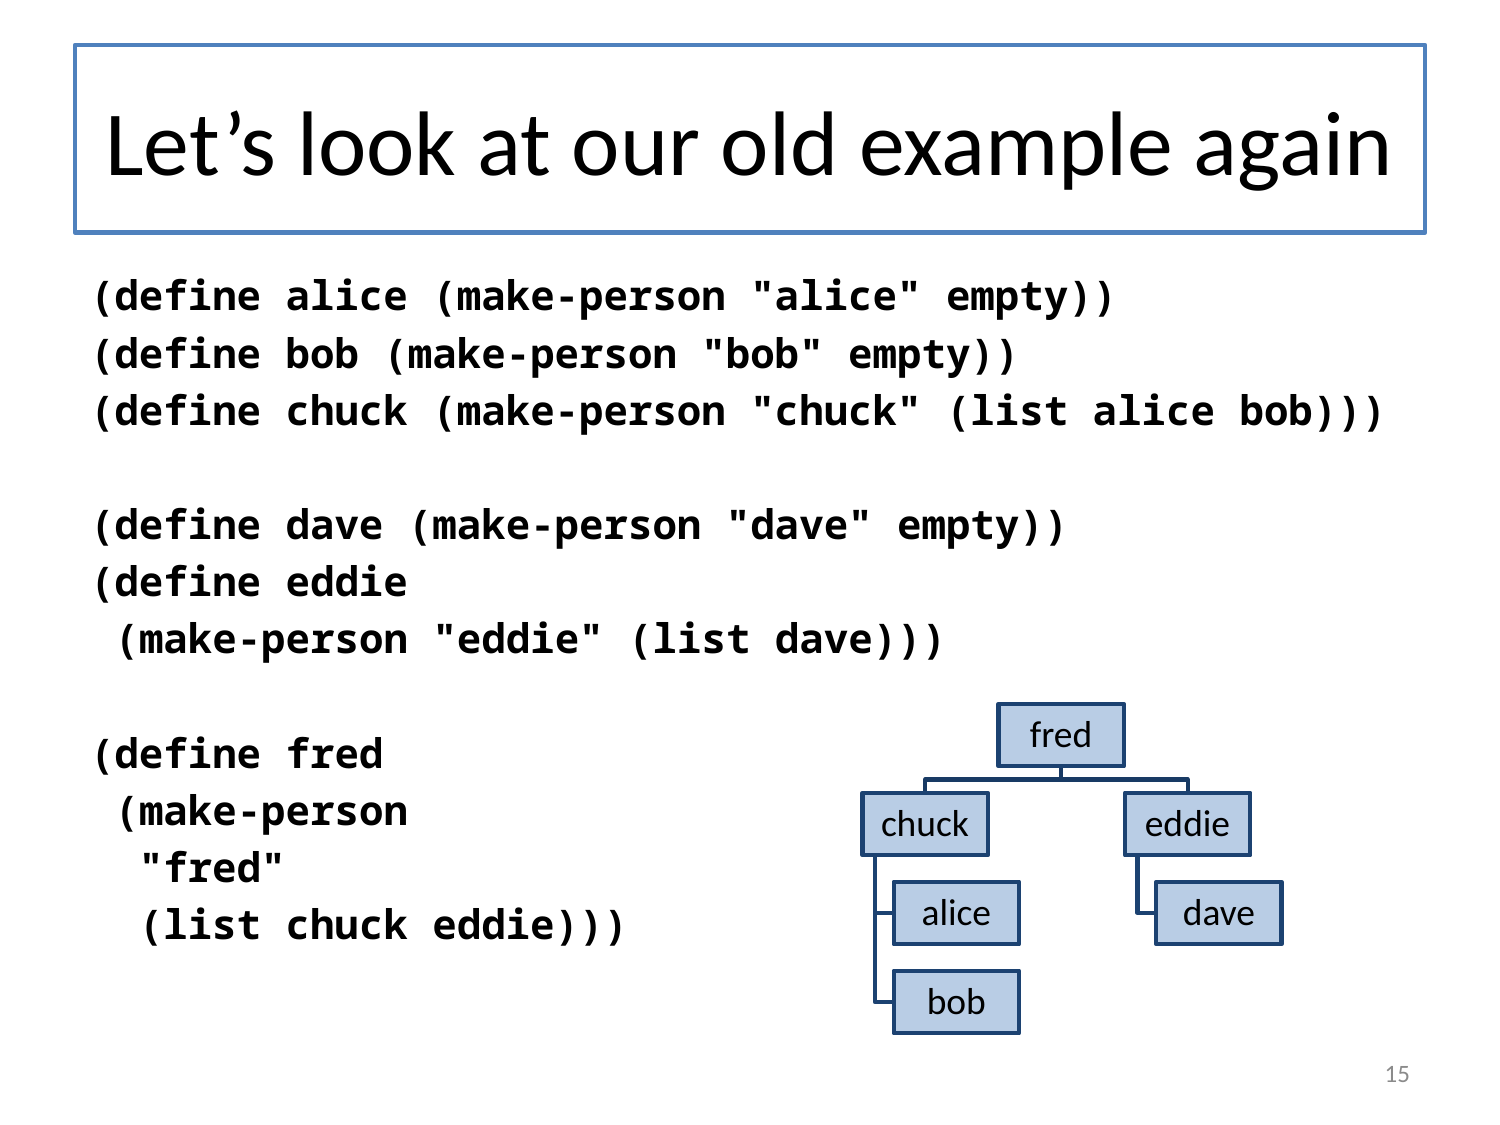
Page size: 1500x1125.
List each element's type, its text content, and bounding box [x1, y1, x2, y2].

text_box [728, 703, 1426, 1034]
list (define alice (make-person "alice" empty)) (define bob (make-person "bob" empty)) (define chuck (make-person "chuck" (list alice bob))) (define dave (make-person "dave" empty)) (define eddie (make-person "eddie" (list dave))) (define fred (make-person "fred" (list chuck eddie))) [75, 262, 1425, 1005]
title Let’s look at our old example again [73, 43, 1427, 235]
slide_number 15 [1074, 1042, 1425, 1103]
